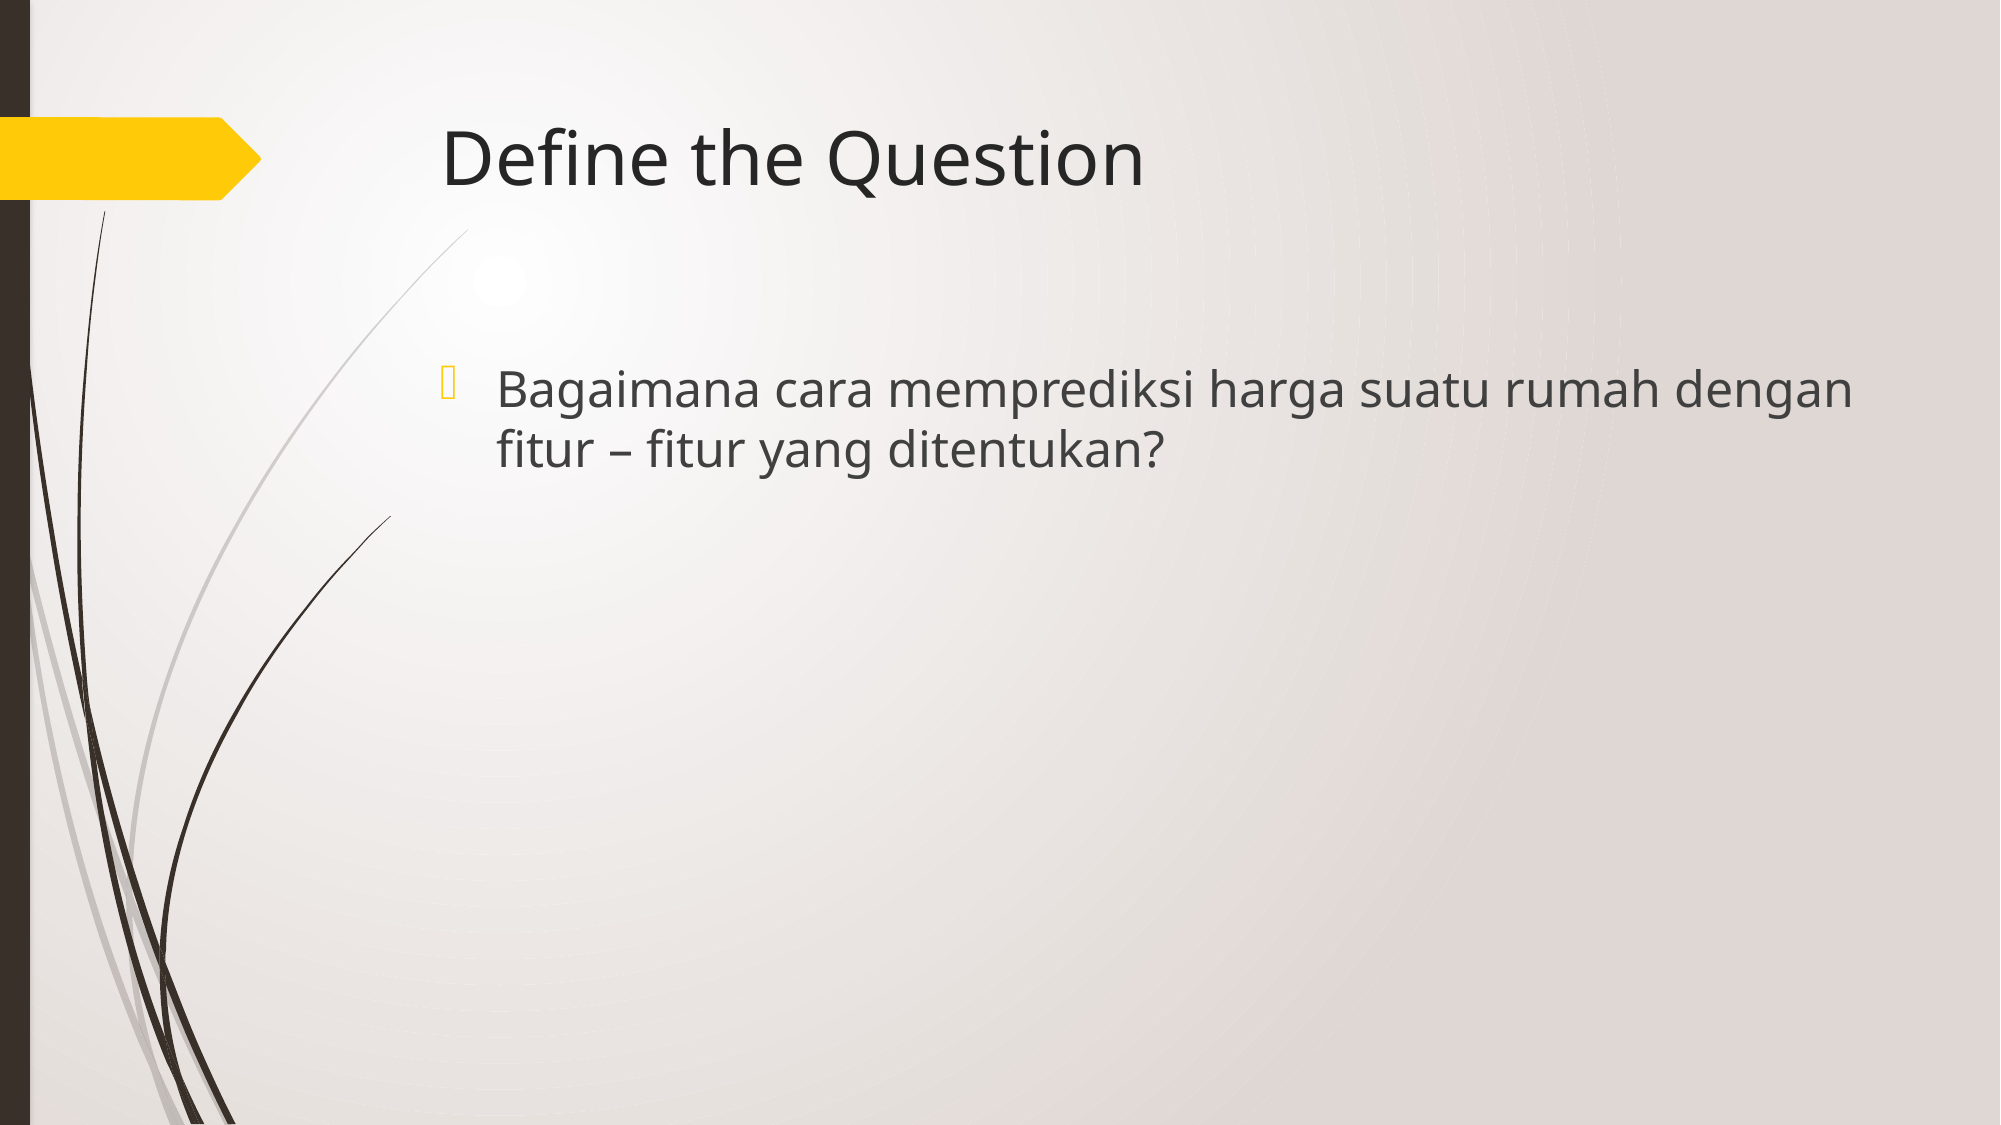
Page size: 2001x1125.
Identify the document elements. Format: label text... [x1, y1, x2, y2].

title Define the Question [425, 102, 1888, 313]
list Bagaimana cara memprediksi harga suatu rumah dengan fitur – fitur yang ditentukan? [424, 350, 1888, 970]
